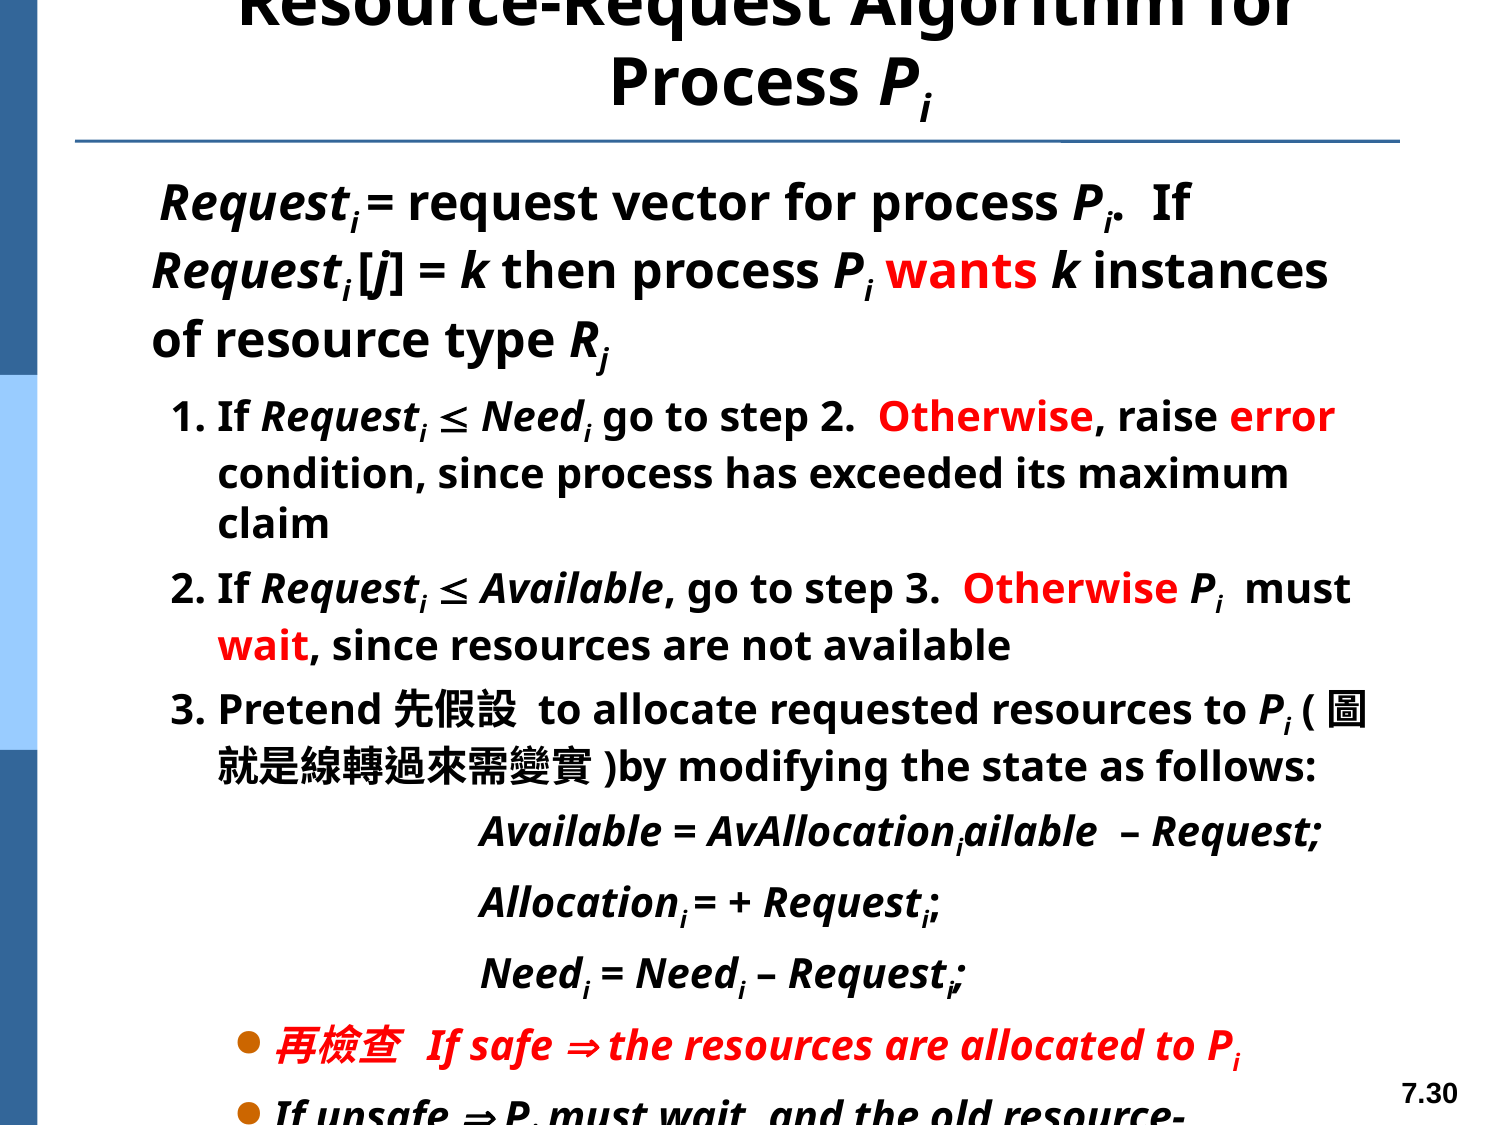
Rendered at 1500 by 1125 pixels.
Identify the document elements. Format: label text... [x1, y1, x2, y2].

title Resource-Request Algorithm for Process Pi [119, 62, 1421, 138]
list Requesti = request vector for process Pi. If Requesti [j] = k then process Pi wants k instances of resource type Rj 1. If Requesti  Needi go to step 2. Otherwise, raise error condition, since process has exceeded its maximum claim 2. If Requesti  Available, go to step 3. Otherwise Pi must wait, since resources are not available 3. Pretend先假設 to allocate requested resources to Pi (圖就是線轉過來需變實)by modifying the state as follows: Available = AvAllocationiailable – Request; Allocationi = + Requesti; Needi = Needi – Requesti; 再檢查 If safe  the resources are allocated to Pi If unsafe  Pi must wait, and the old resource-allocation state is restored [80, 162, 1394, 933]
